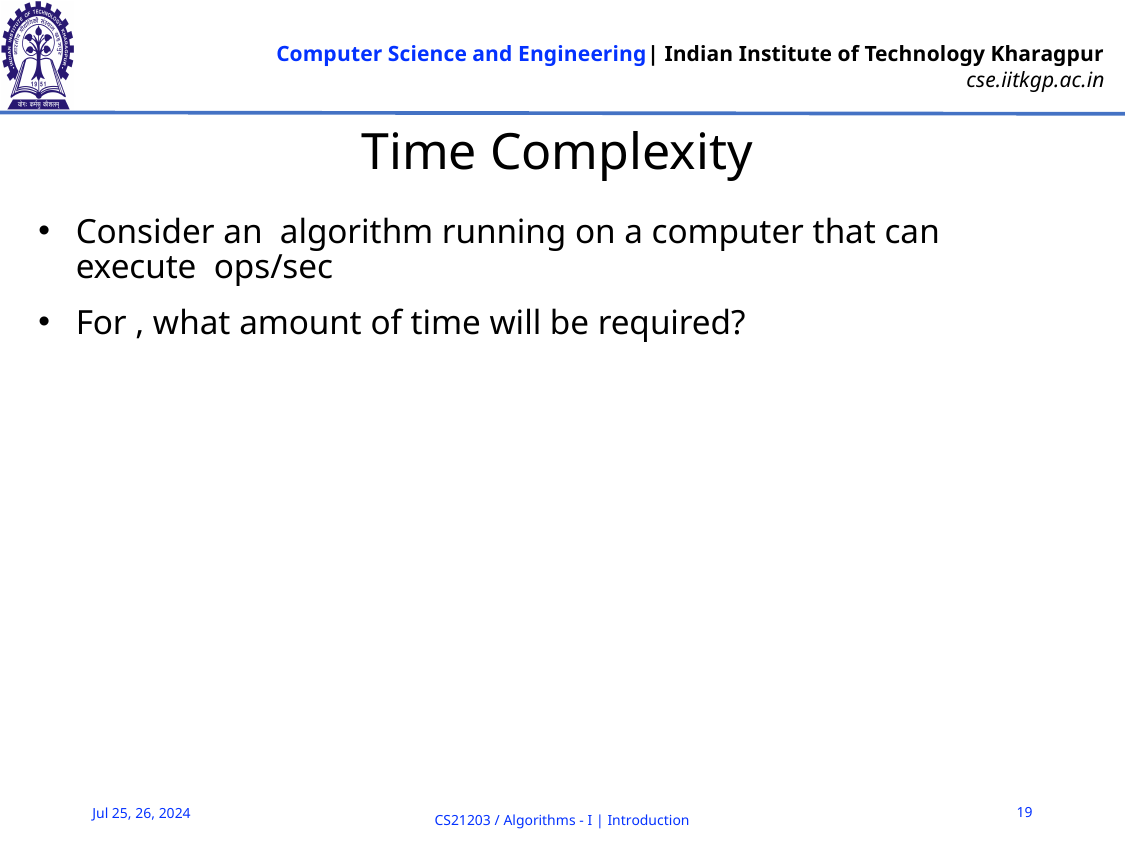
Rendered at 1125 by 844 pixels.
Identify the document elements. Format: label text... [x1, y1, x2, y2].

footer CS21203 / Algorithms - I | Introduction [185, 798, 940, 844]
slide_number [77, 798, 185, 844]
picture [1, 1, 74, 110]
slide_number 19 [992, 790, 1048, 836]
title Time Complexity [35, 78, 1078, 221]
